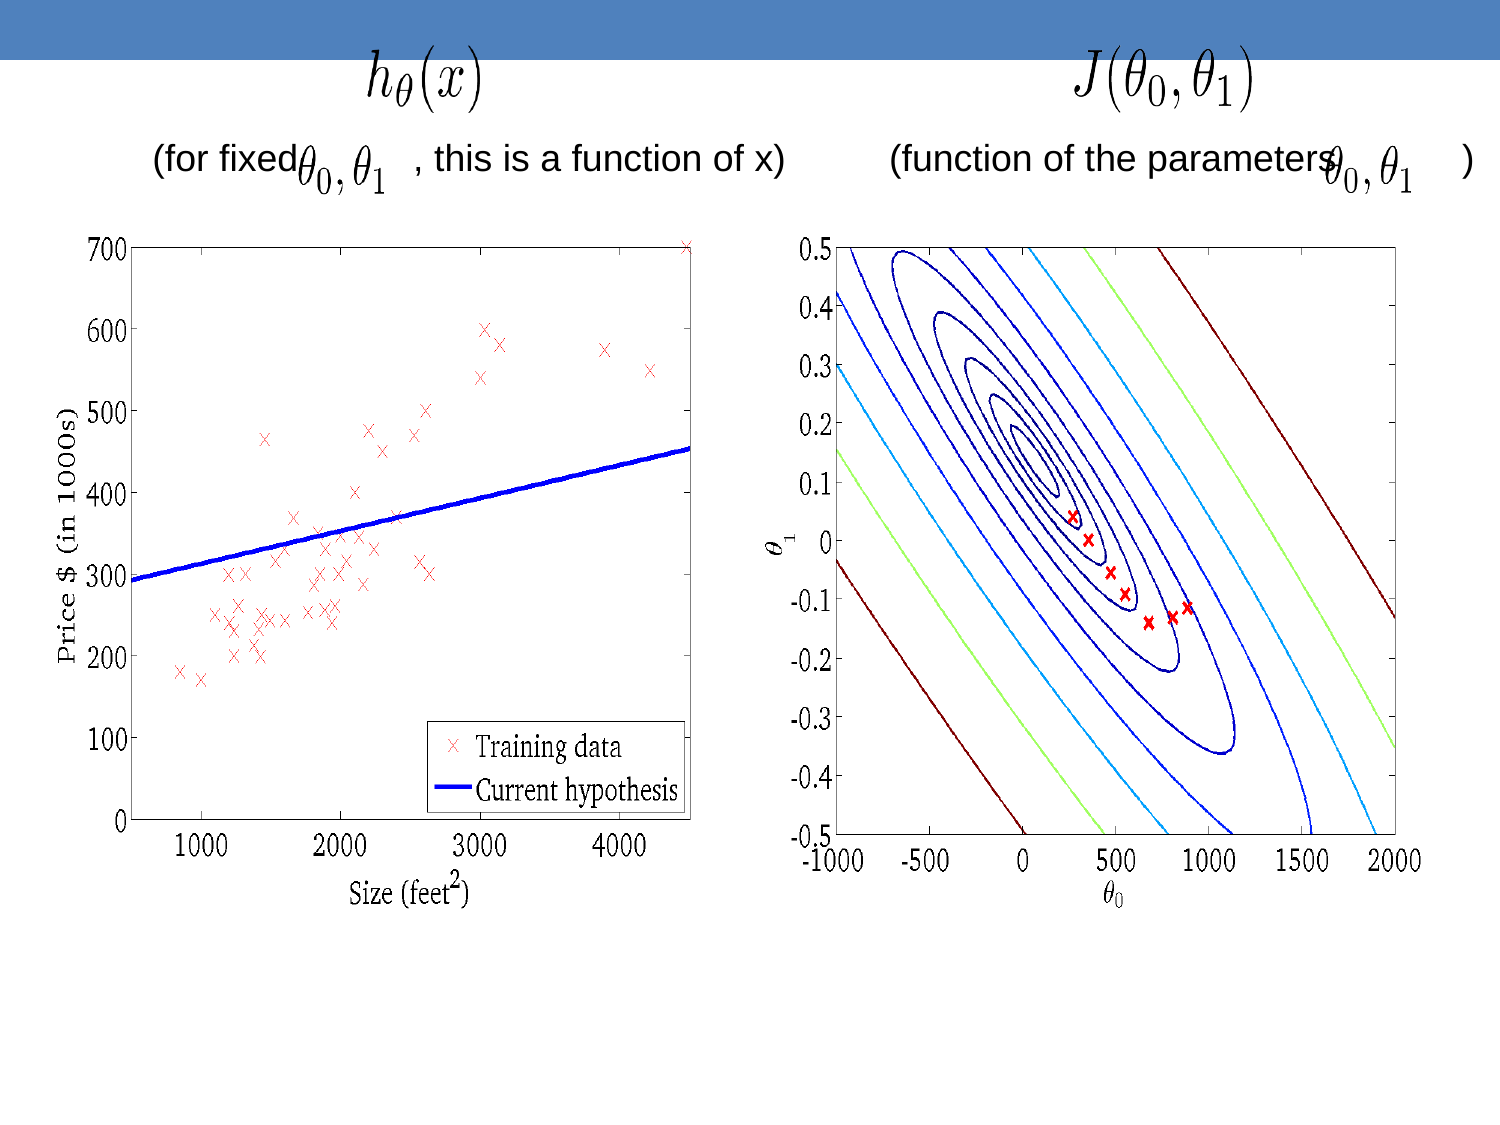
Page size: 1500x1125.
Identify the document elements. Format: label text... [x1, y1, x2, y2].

picture [1074, 45, 1252, 114]
text_box (for fixed , this is a function of x) [137, 126, 808, 187]
picture [37, 145, 1463, 913]
picture [367, 45, 480, 114]
text_box (function of the parameters ) [874, 126, 1496, 187]
